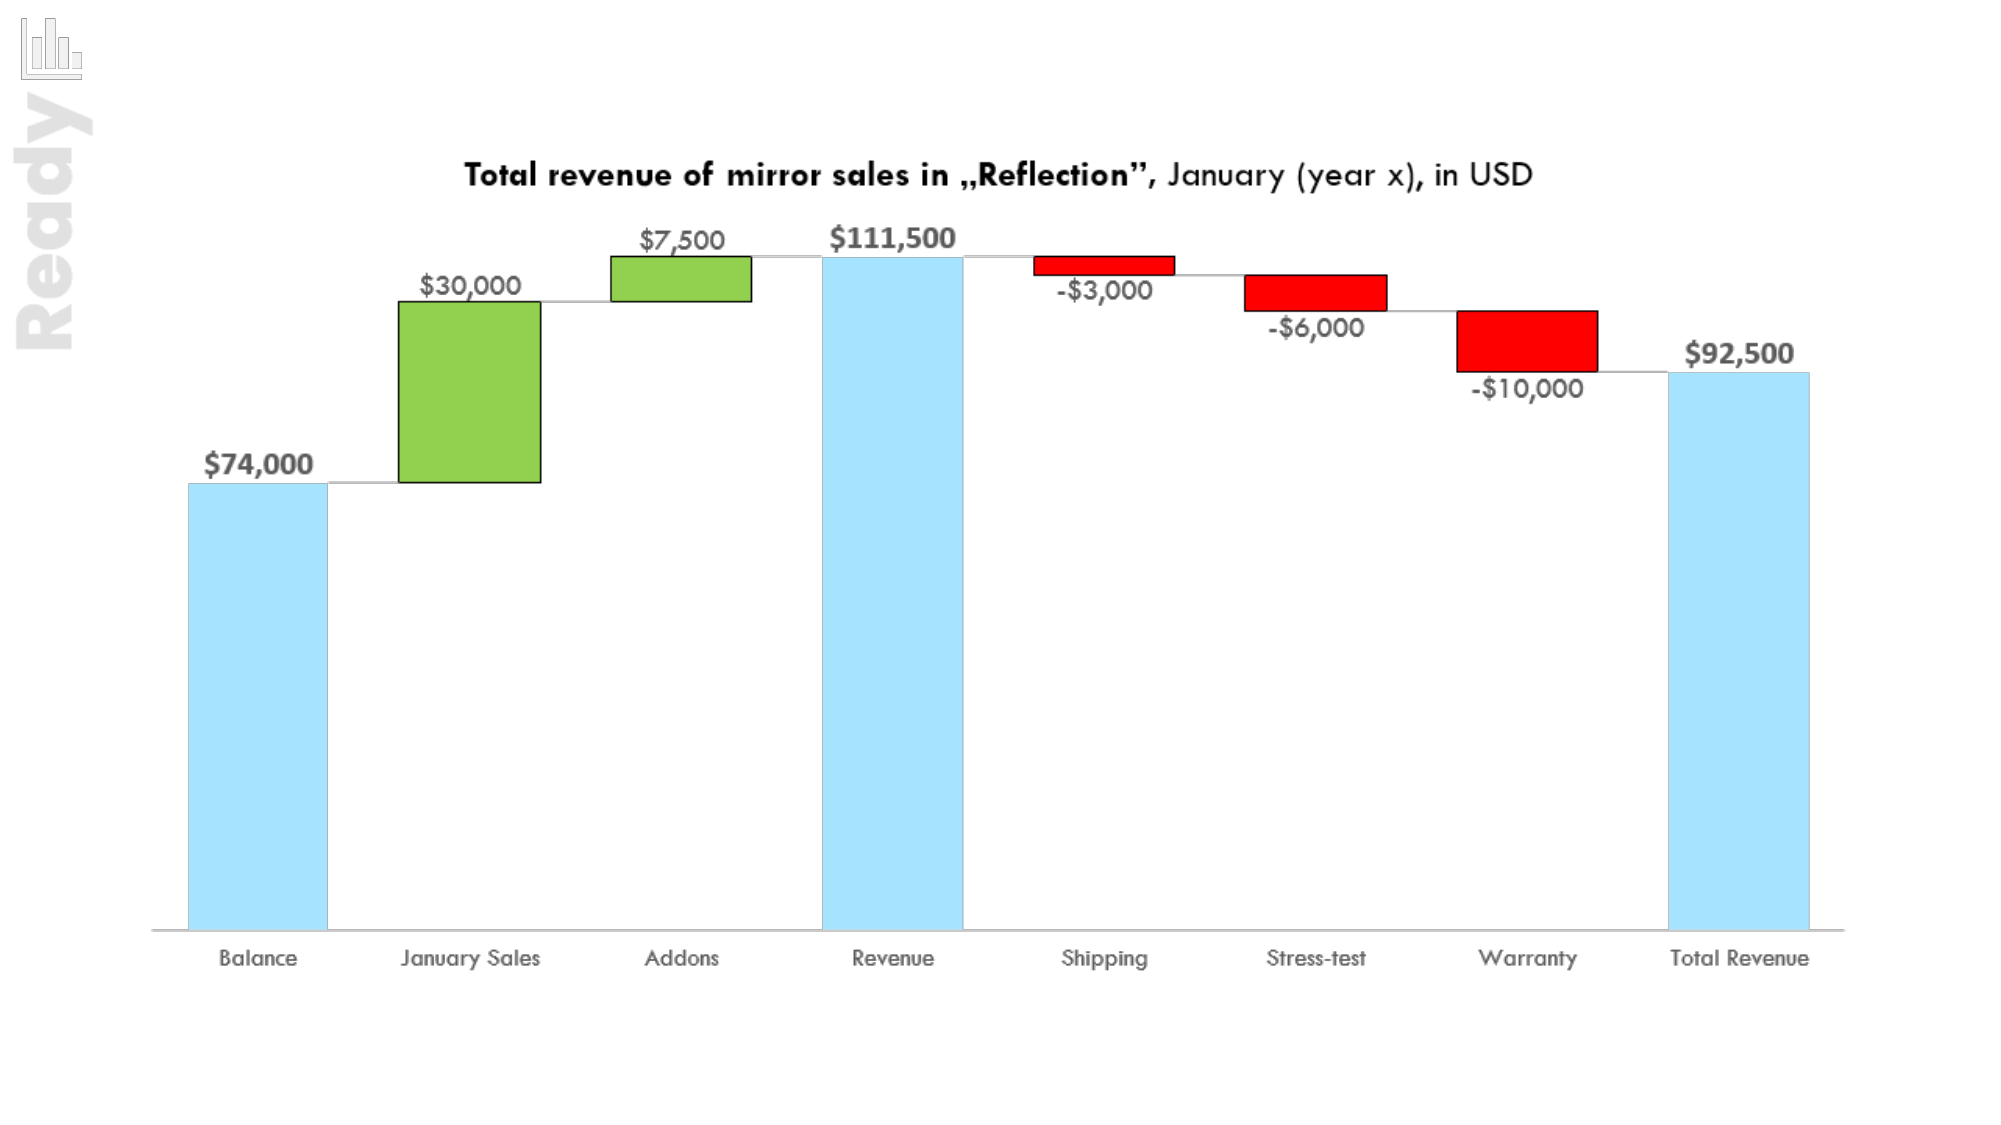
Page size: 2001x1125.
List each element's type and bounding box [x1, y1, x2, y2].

picture [9, 6, 94, 92]
picture [139, 139, 1861, 986]
